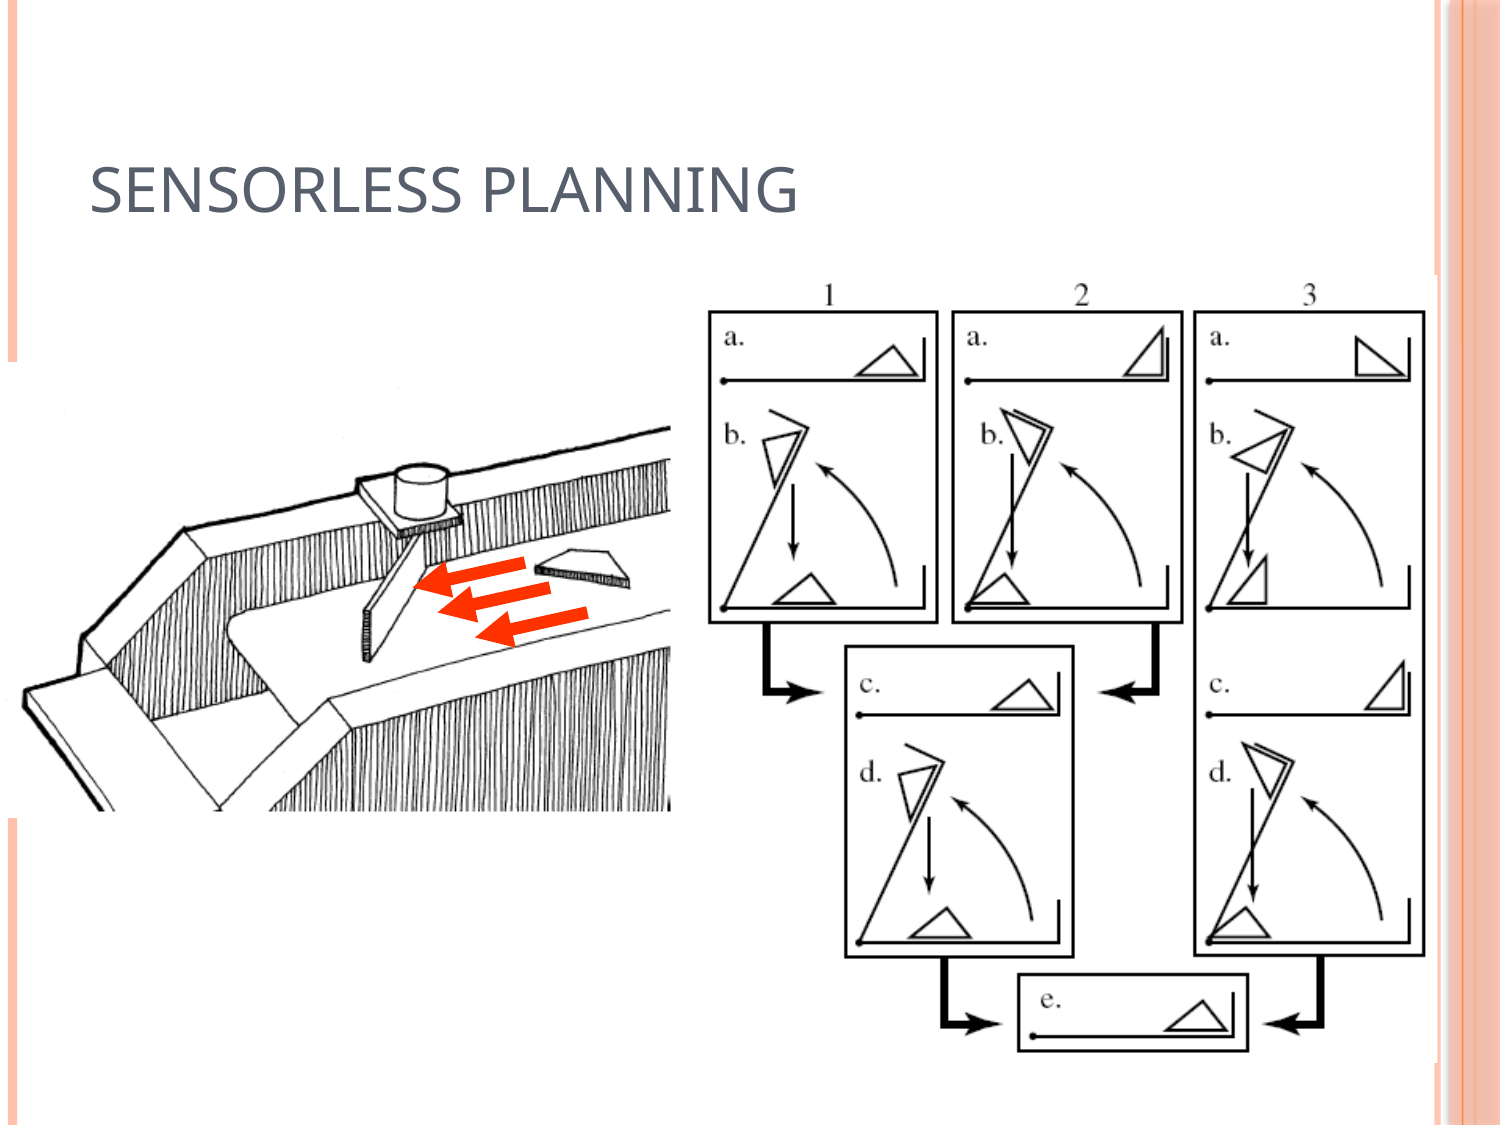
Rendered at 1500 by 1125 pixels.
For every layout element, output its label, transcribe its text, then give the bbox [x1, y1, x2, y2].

picture [0, 274, 1438, 1063]
title Sensorless Planning [75, 45, 1300, 233]
